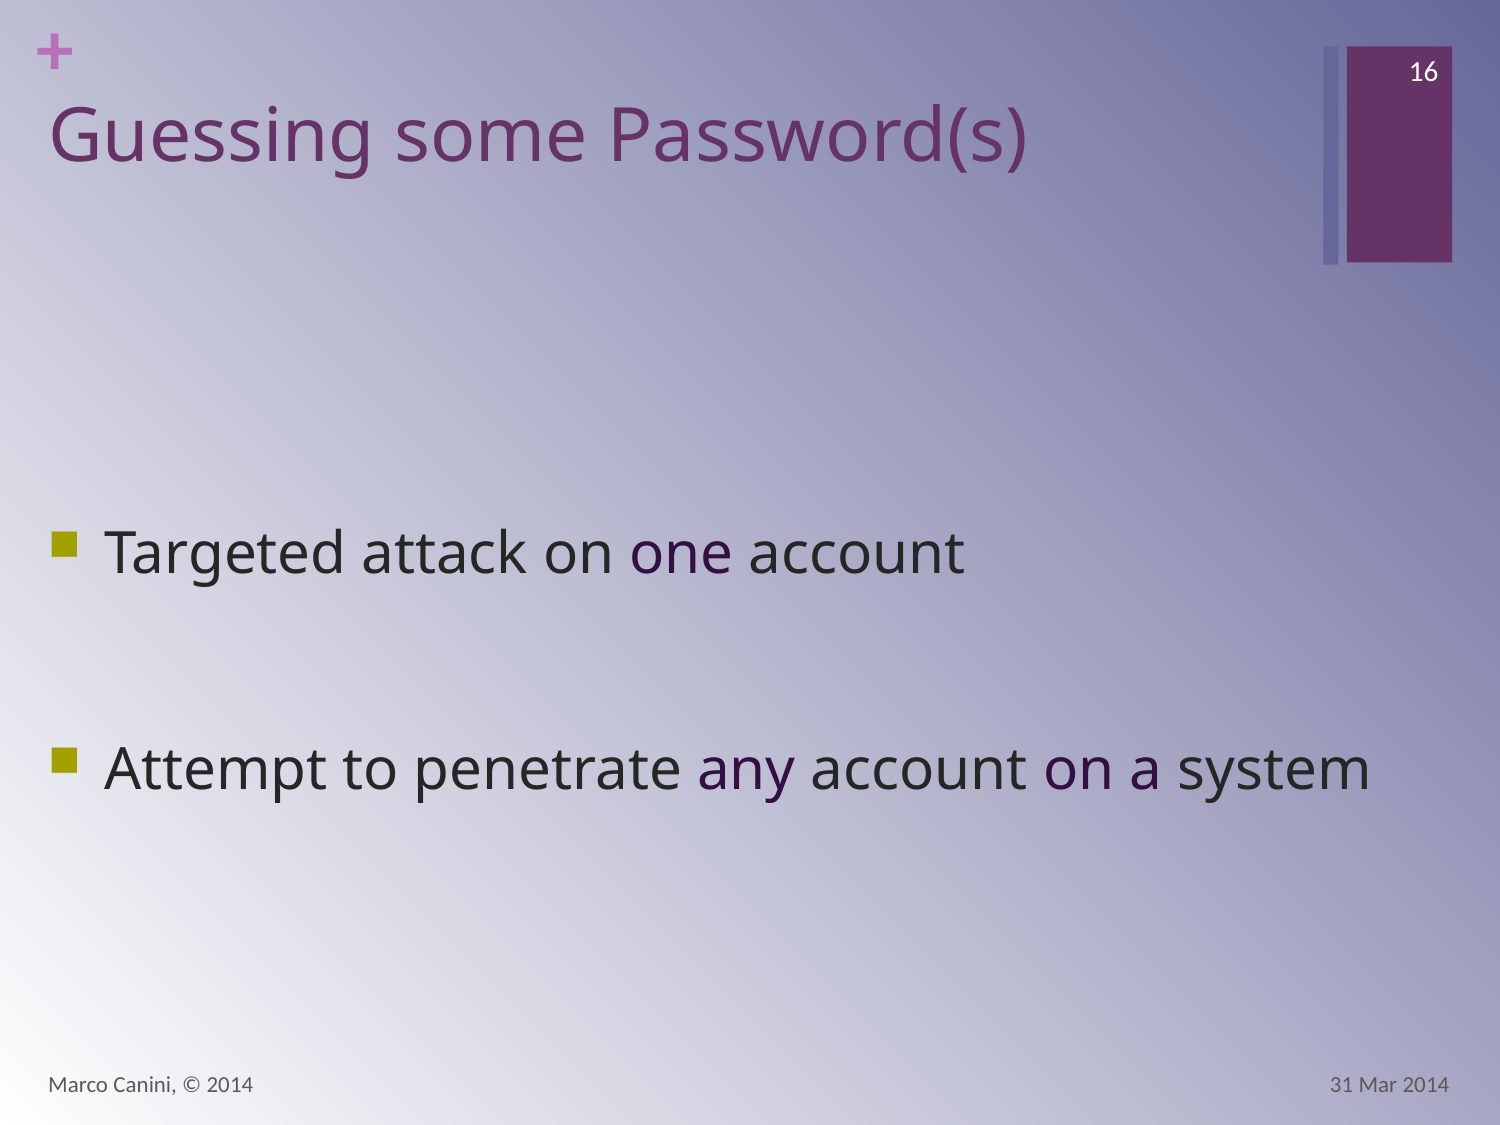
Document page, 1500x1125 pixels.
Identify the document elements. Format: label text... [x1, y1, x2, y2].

footer Marco Canini, © 2014 [33, 1054, 1038, 1114]
slide_number 16 [1362, 39, 1454, 100]
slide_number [1114, 1053, 1465, 1114]
title Guessing some Password(s) [33, 79, 1322, 262]
list Targeted attack on one account Attempt to penetrate any account on a system [33, 262, 1465, 1054]
